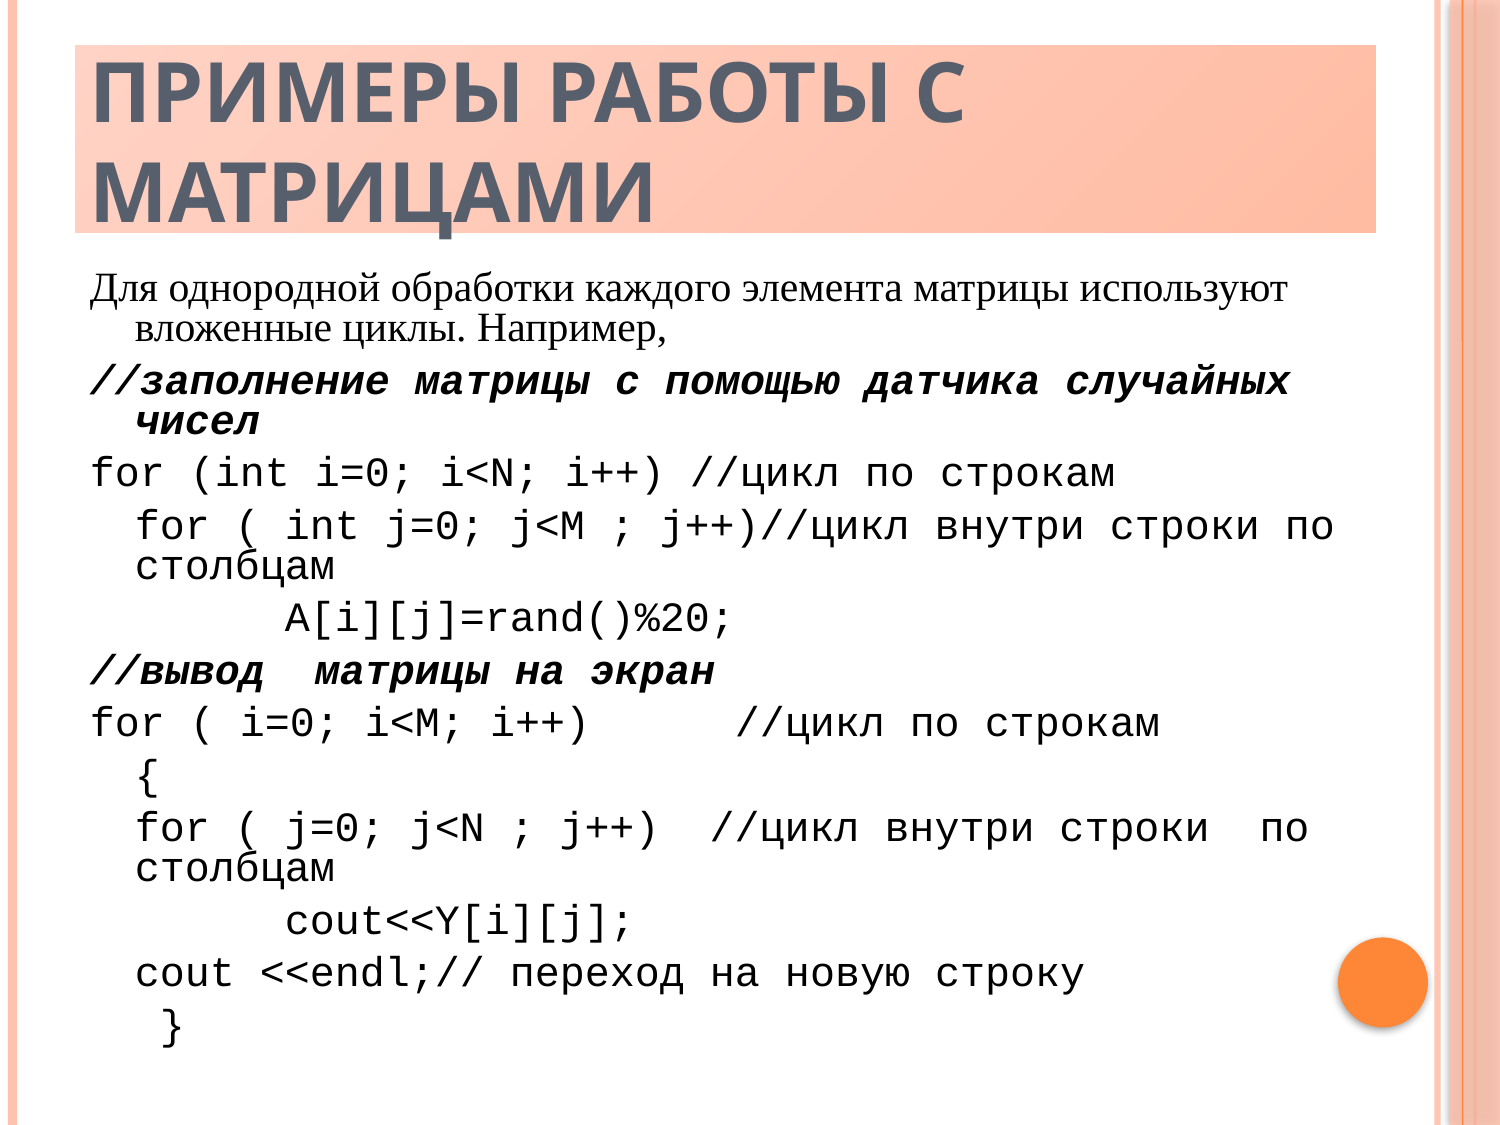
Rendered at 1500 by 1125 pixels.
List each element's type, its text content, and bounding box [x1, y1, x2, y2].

title Примеры работы с матрицами [75, 45, 1376, 233]
list Для однородной обработки каждого элемента матрицы используют вложенные циклы. Например, //заполнение матрицы с помощью датчика случайных чисел for (int i=0; i<N; i++) //цикл по строкам for ( int j=0; j<M ; j++)//цикл внутри строки по столбцам A[i][j]=rand()%20; //вывод матрицы на экран for ( i=0; i<M; i++) //цикл по строкам { for ( j=0; j<N ; j++) //цикл внутри строки по столбцам cout<<Y[i][j]; cout <<endl;// переход на новую строку } [75, 262, 1383, 1062]
